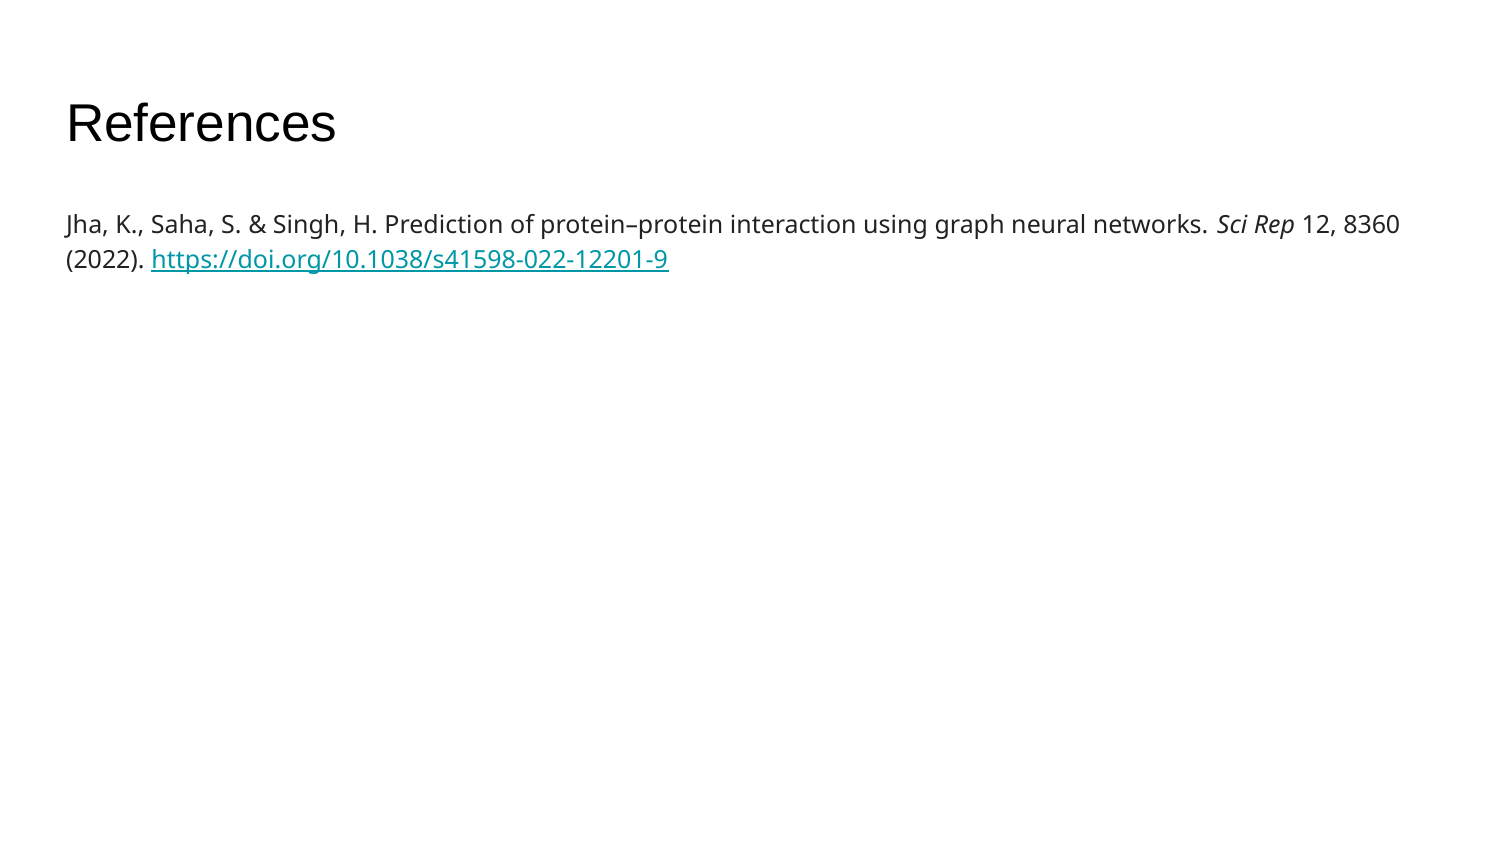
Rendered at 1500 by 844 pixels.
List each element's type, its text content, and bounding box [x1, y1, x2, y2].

title References [51, 72, 1449, 167]
list Jha, K., Saha, S. & Singh, H. Prediction of protein–protein interaction using graph neural networks. Sci Rep 12, 8360 (2022). https://doi.org/10.1038/s41598-022-12201-9 [51, 189, 1449, 750]
